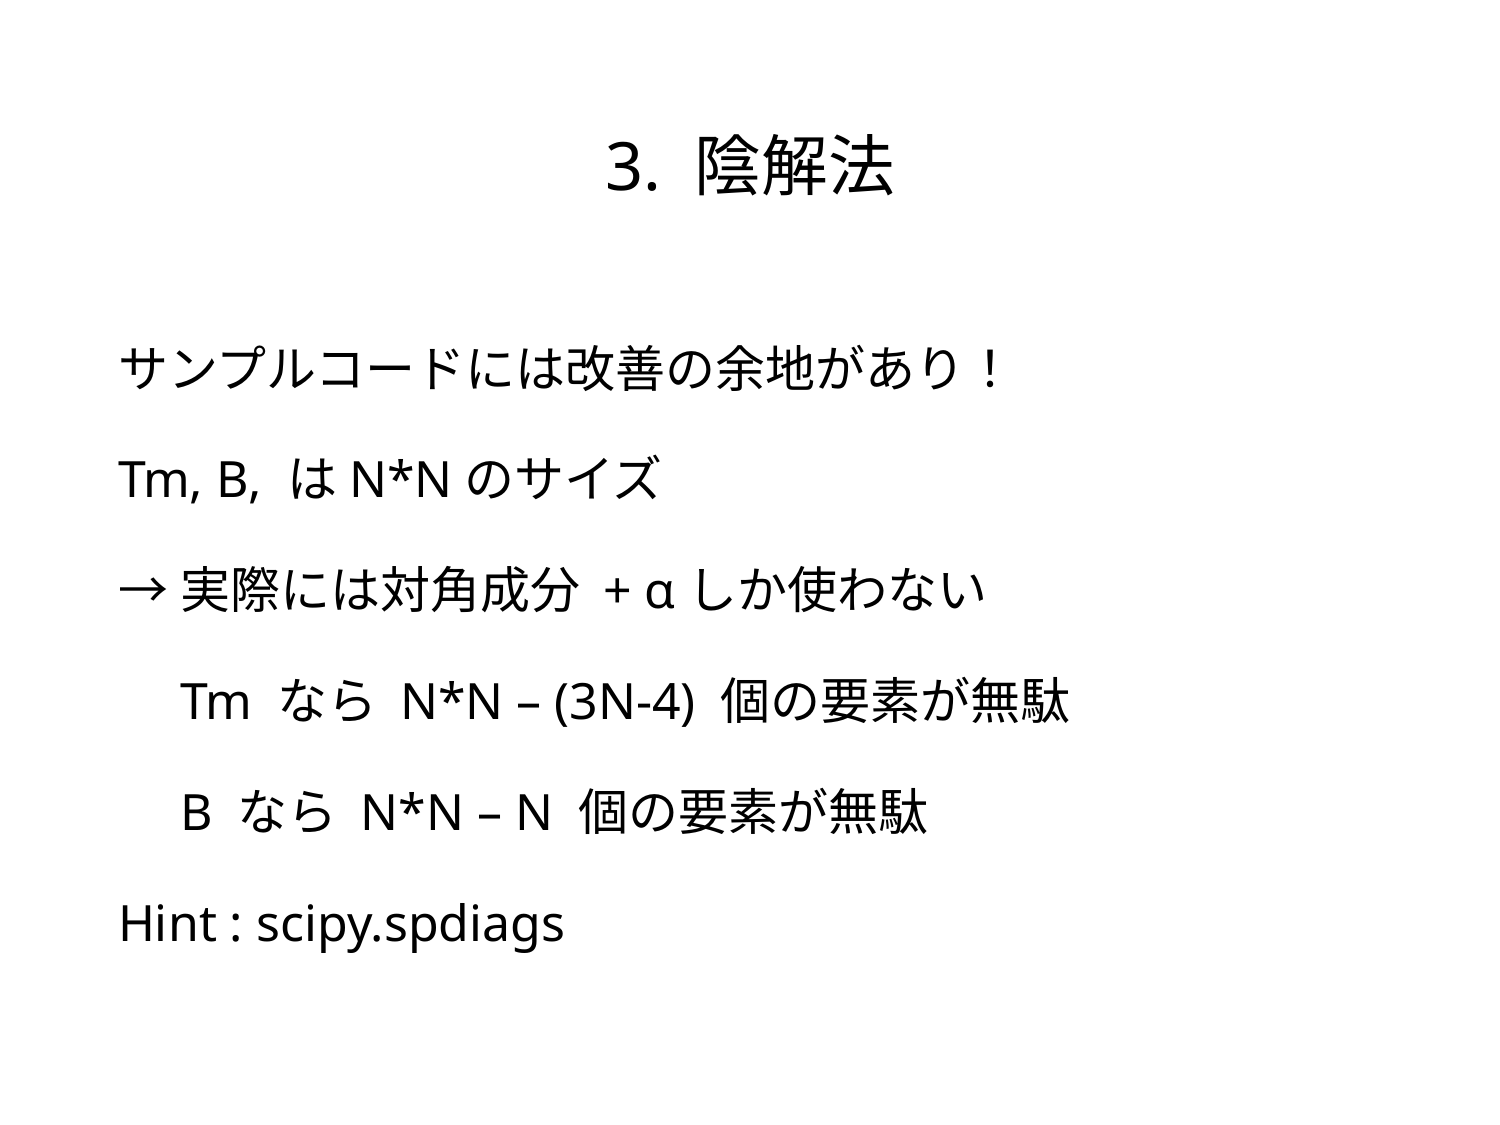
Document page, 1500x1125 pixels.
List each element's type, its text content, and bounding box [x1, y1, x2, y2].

title 3. 陰解法 [103, 59, 1397, 278]
list サンプルコードには改善の余地があり！ Tm, B, はN*Nのサイズ →実際には対角成分 + αしか使わない Tm なら N*N – (3N-4) 個の要素が無駄 B なら N*N – N 個の要素が無駄 Hint : scipy.spdiags [103, 299, 1397, 1014]
